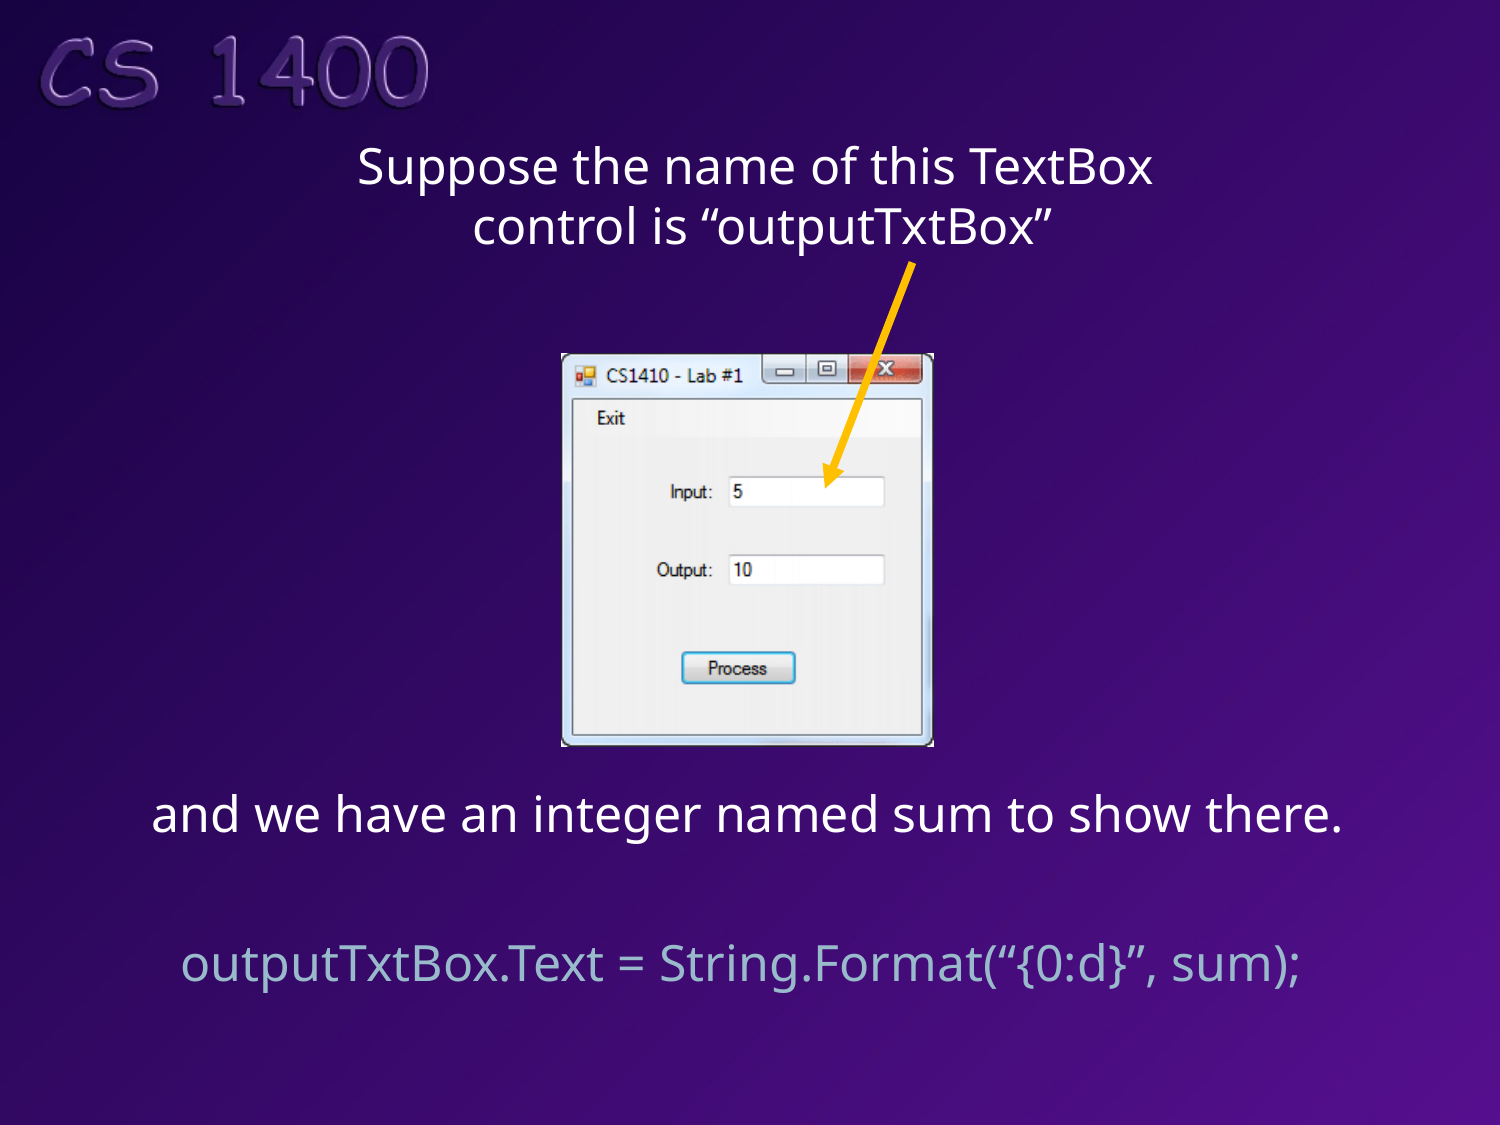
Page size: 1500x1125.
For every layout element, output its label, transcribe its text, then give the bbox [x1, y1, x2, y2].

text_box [824, 262, 913, 489]
text_box outputTxtBox.Text = String.Format(“{0:d}”, sum); [165, 924, 1331, 1000]
text_box Suppose the name of this TextBox control is “outputTxtBox” [342, 126, 1183, 262]
text_box and we have an integer named sum to show there. [136, 774, 1360, 850]
picture [0, 0, 1500, 1125]
